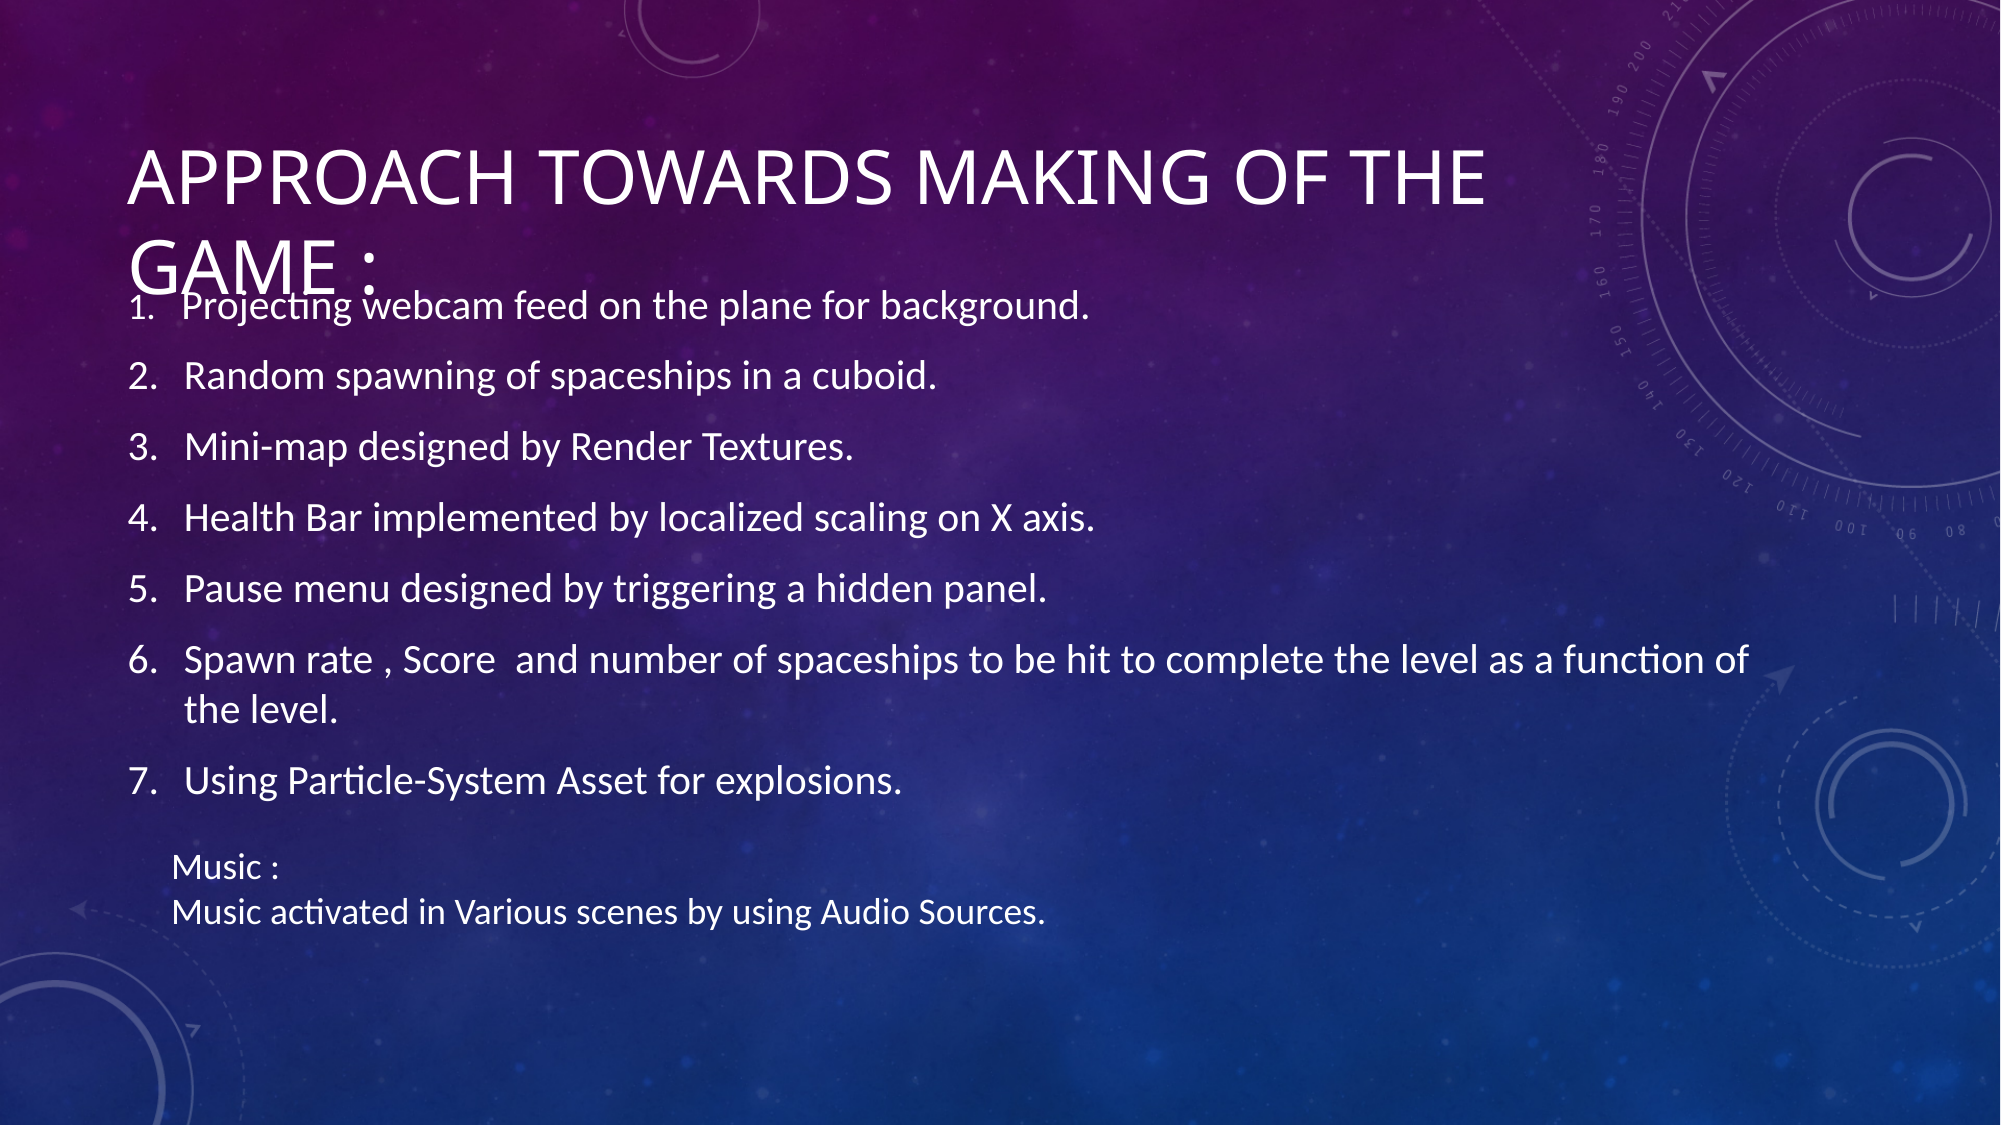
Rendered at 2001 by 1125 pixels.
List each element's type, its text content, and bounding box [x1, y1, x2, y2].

list 1. Projecting webcam feed on the plane for background. Random spawning of spaceships in a cuboid. Mini-map designed by Render Textures. Health Bar implemented by localized scaling on X axis. Pause menu designed by triggering a hidden panel. Spawn rate , Score and number of spaceships to be hit to complete the level as a function of the level. Using Particle-System Asset for explosions. [112, 392, 1775, 1027]
text_box Music : Music activated in Various scenes by using Audio Sources. [156, 834, 1460, 940]
picture [0, 0, 2001, 1125]
title Approach towards Making of the Game : [112, 99, 1775, 339]
